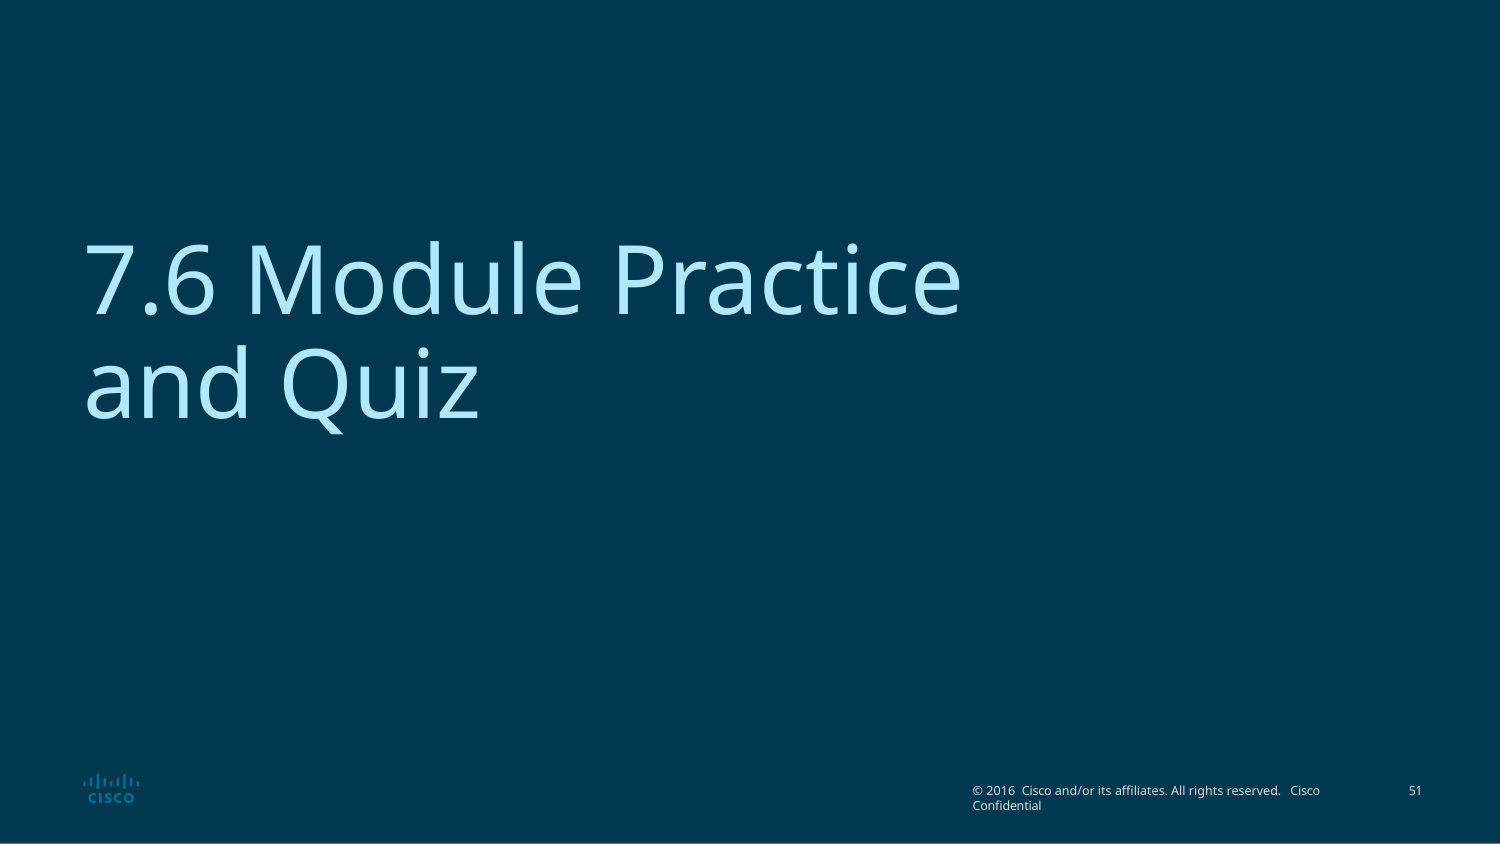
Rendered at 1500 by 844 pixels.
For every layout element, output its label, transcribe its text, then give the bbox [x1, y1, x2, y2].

title 7.6 Module Practice and Quiz [81, 215, 1120, 438]
footer © 2016 Cisco and/or its affiliates. All rights reserved. Cisco Confidential [970, 782, 1381, 844]
slide_number 10 [1406, 782, 1432, 844]
